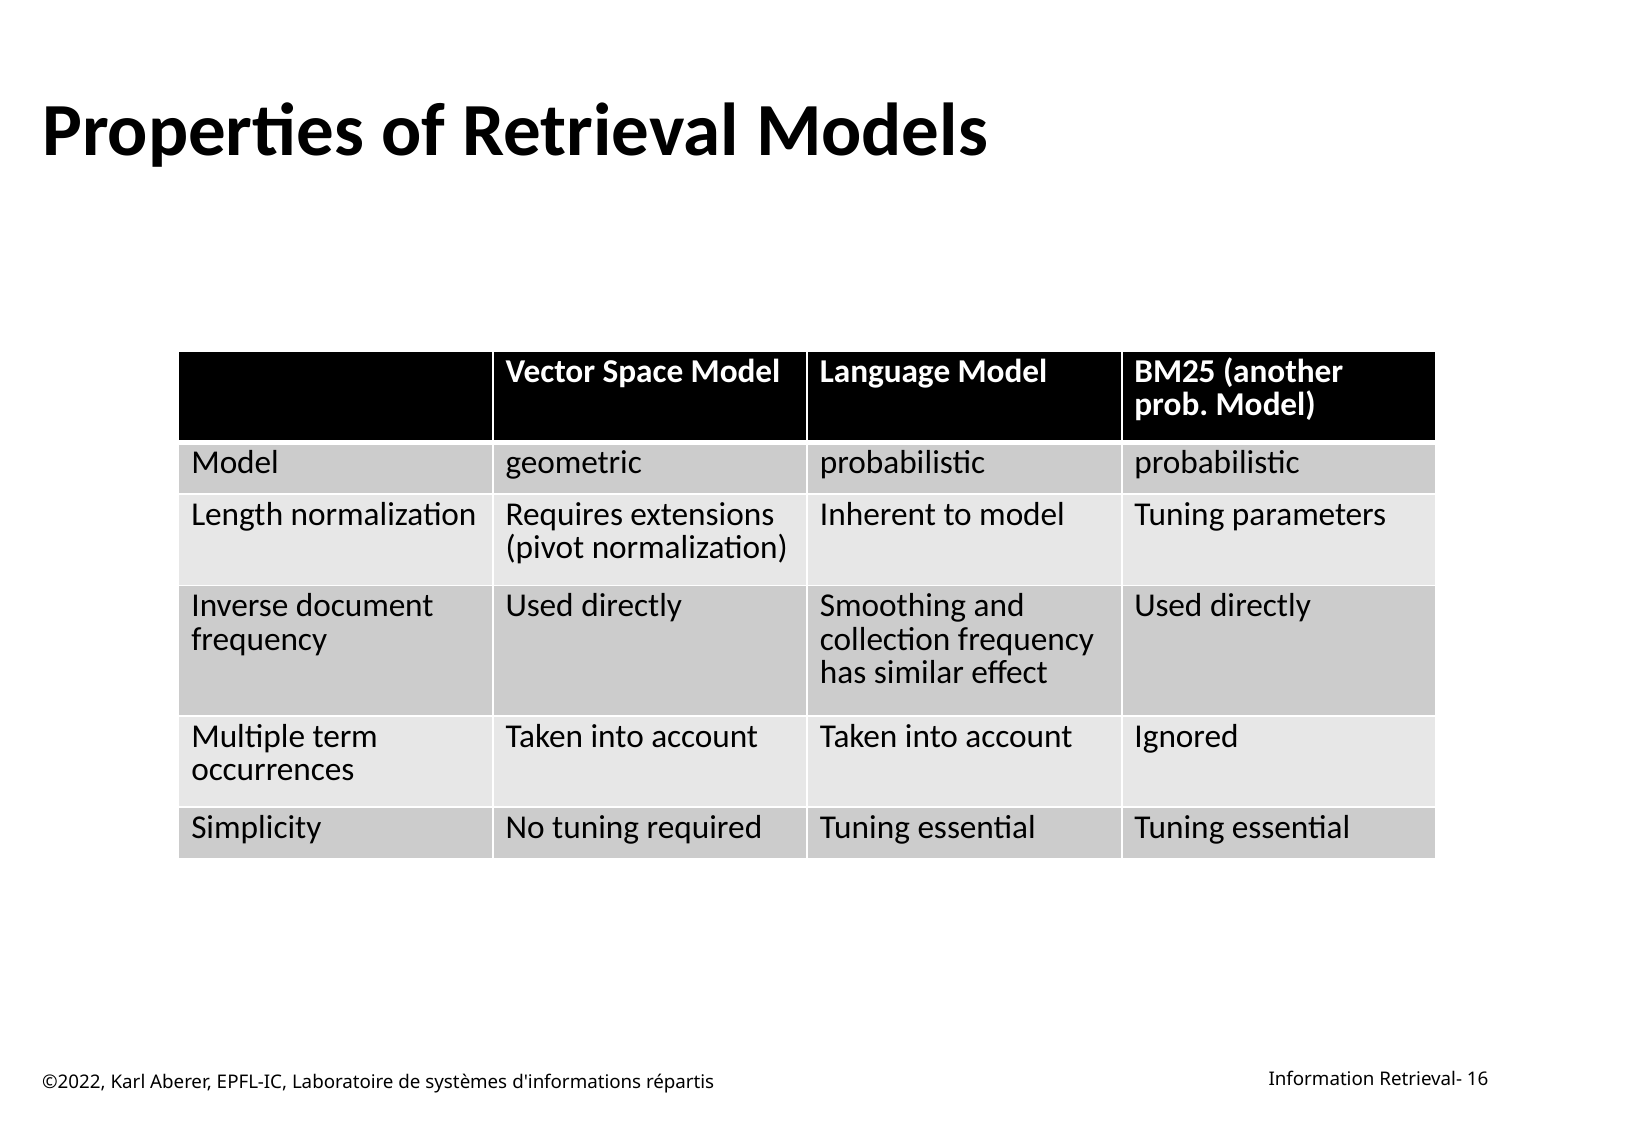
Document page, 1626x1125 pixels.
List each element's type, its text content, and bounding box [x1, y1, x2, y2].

title Properties of Retrieval Models [27, 50, 1504, 200]
table_cell Taken into account [494, 717, 806, 806]
table_cell Requires extensions (pivot normalization) [494, 495, 806, 585]
table_cell Taken into account [808, 717, 1121, 806]
footer ©2022, Karl Aberer, EPFL-IC, Laboratoire de systèmes d'informations répartis [26, 1062, 1071, 1101]
table_cell Tuning parameters [1123, 495, 1435, 585]
table_cell Used directly [1123, 586, 1435, 715]
table_cell Inherent to model [808, 495, 1121, 585]
table_header Language Model [808, 352, 1121, 440]
table_cell Simplicity [179, 808, 492, 858]
table_cell probabilistic [1123, 445, 1435, 493]
table_cell Multiple term occurrences [179, 717, 492, 806]
table_header BM25 (another prob. Model) [1123, 352, 1435, 440]
table_cell Inverse document frequency [179, 586, 492, 715]
table_cell probabilistic [808, 445, 1121, 493]
table_header Vector Space Model [494, 352, 806, 440]
table_cell Tuning essential [1123, 808, 1435, 858]
table_header [179, 352, 492, 440]
table_cell Model [179, 445, 492, 493]
table_cell Smoothing and collection frequency has similar effect [808, 586, 1121, 715]
table_cell Used directly [494, 586, 806, 715]
table_cell No tuning required [494, 808, 806, 858]
table_cell Length normalization [179, 495, 492, 585]
table_cell Tuning essential [808, 808, 1121, 858]
table_cell Ignored [1123, 717, 1435, 806]
table_cell geometric [494, 445, 806, 493]
